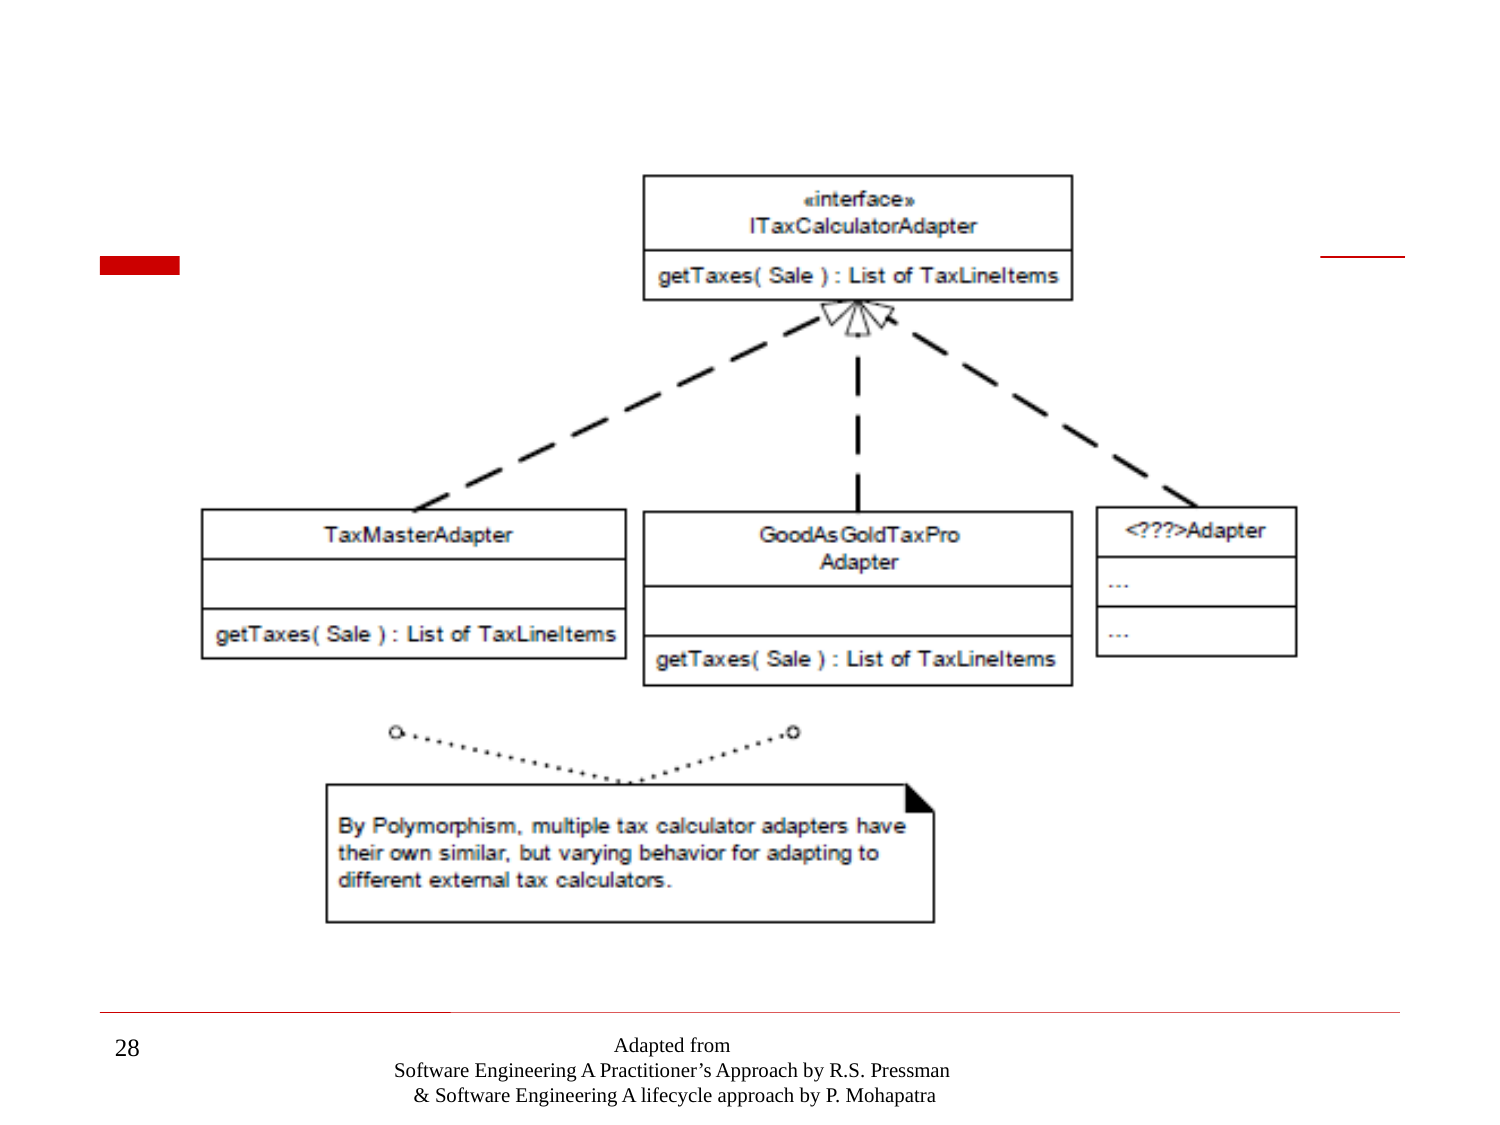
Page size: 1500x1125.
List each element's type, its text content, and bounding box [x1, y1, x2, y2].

picture [179, 137, 1321, 931]
slide_number 28 [99, 1024, 425, 1103]
footer Adapted from Software Engineering A Practitioner’s Approach by R.S. Pressman & Software Engineering A lifecycle approach by P. Mohapatra [362, 1024, 988, 1088]
